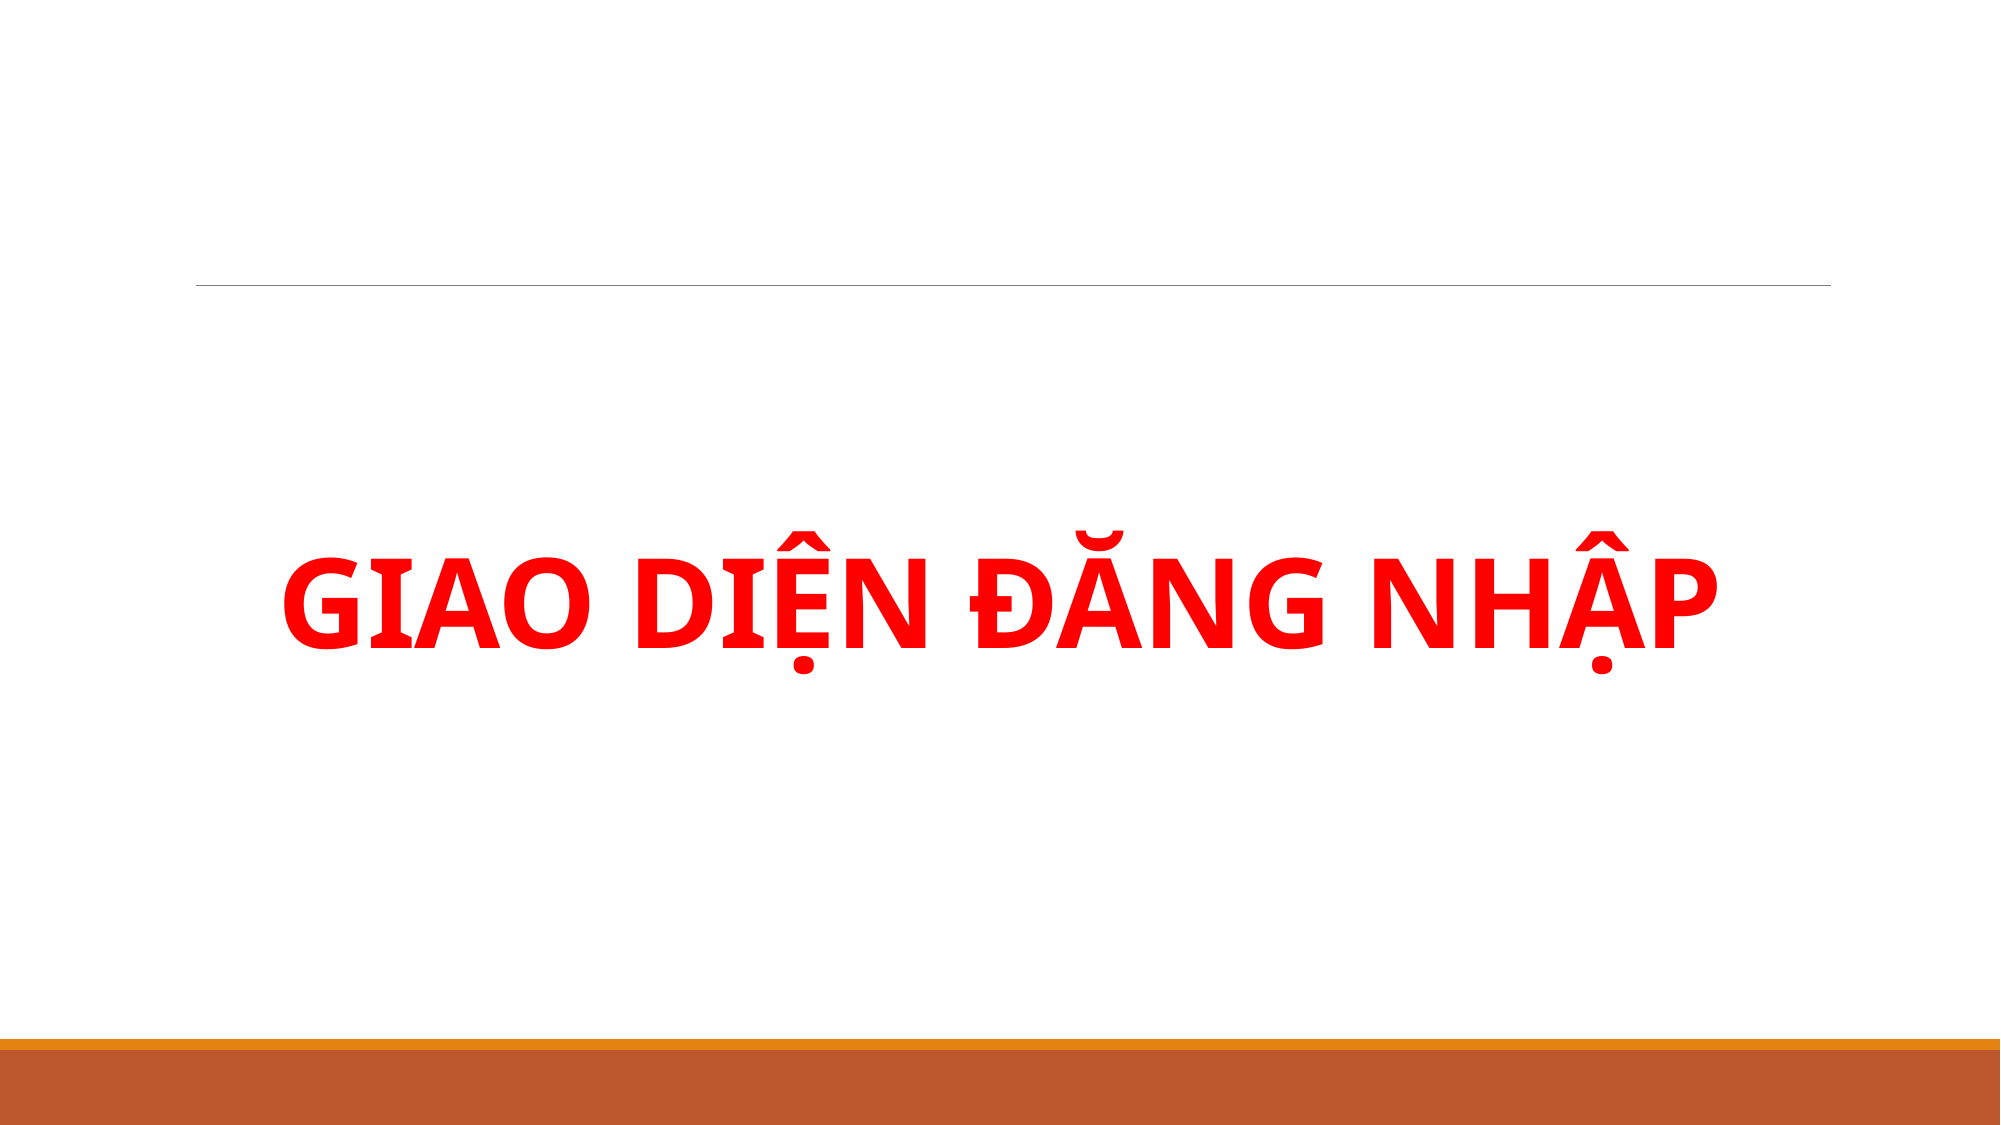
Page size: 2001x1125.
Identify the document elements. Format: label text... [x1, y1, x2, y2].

title GIAO DIỆN ĐĂNG NHẬP [174, 443, 1825, 682]
